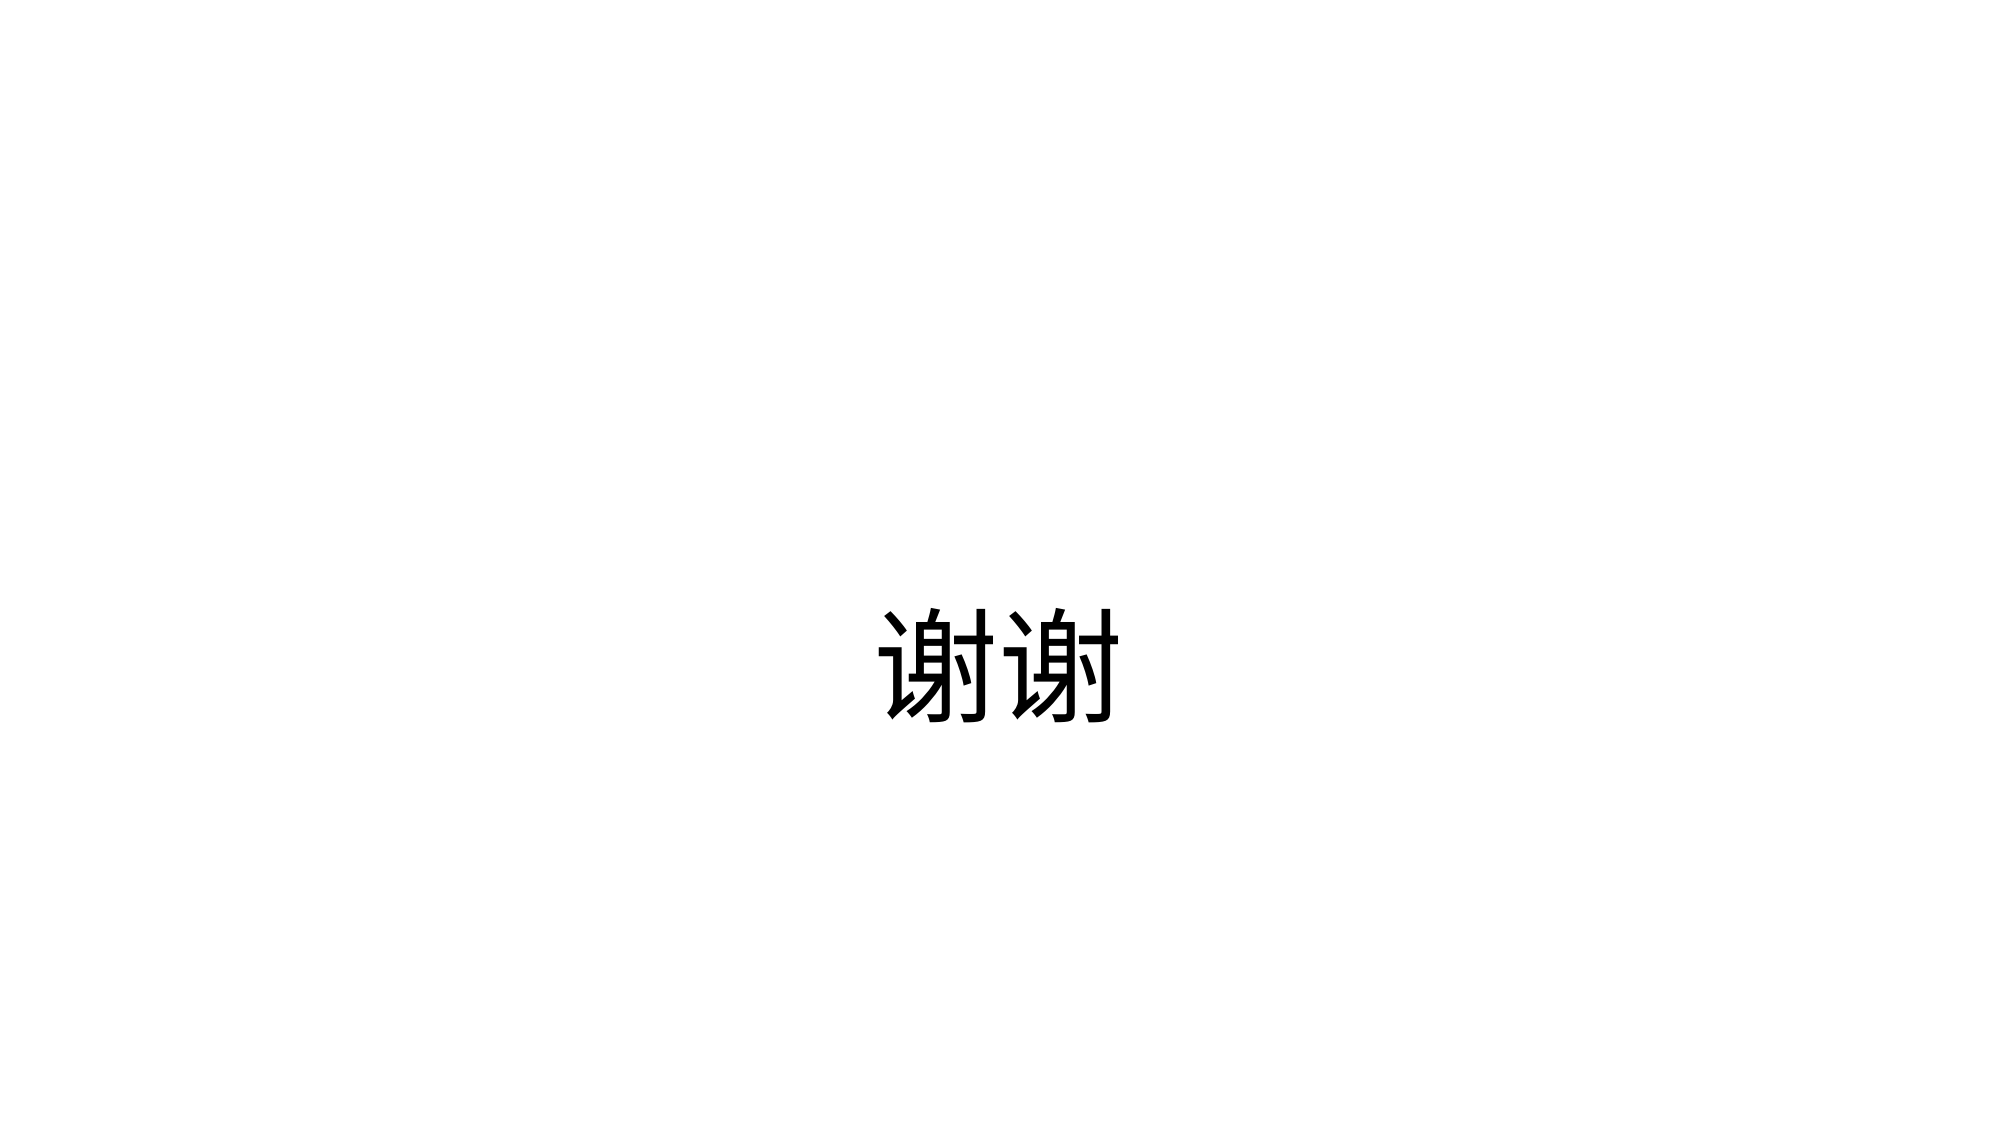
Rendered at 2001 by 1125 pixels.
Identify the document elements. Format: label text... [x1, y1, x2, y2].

title 谢谢 [136, 280, 1862, 749]
